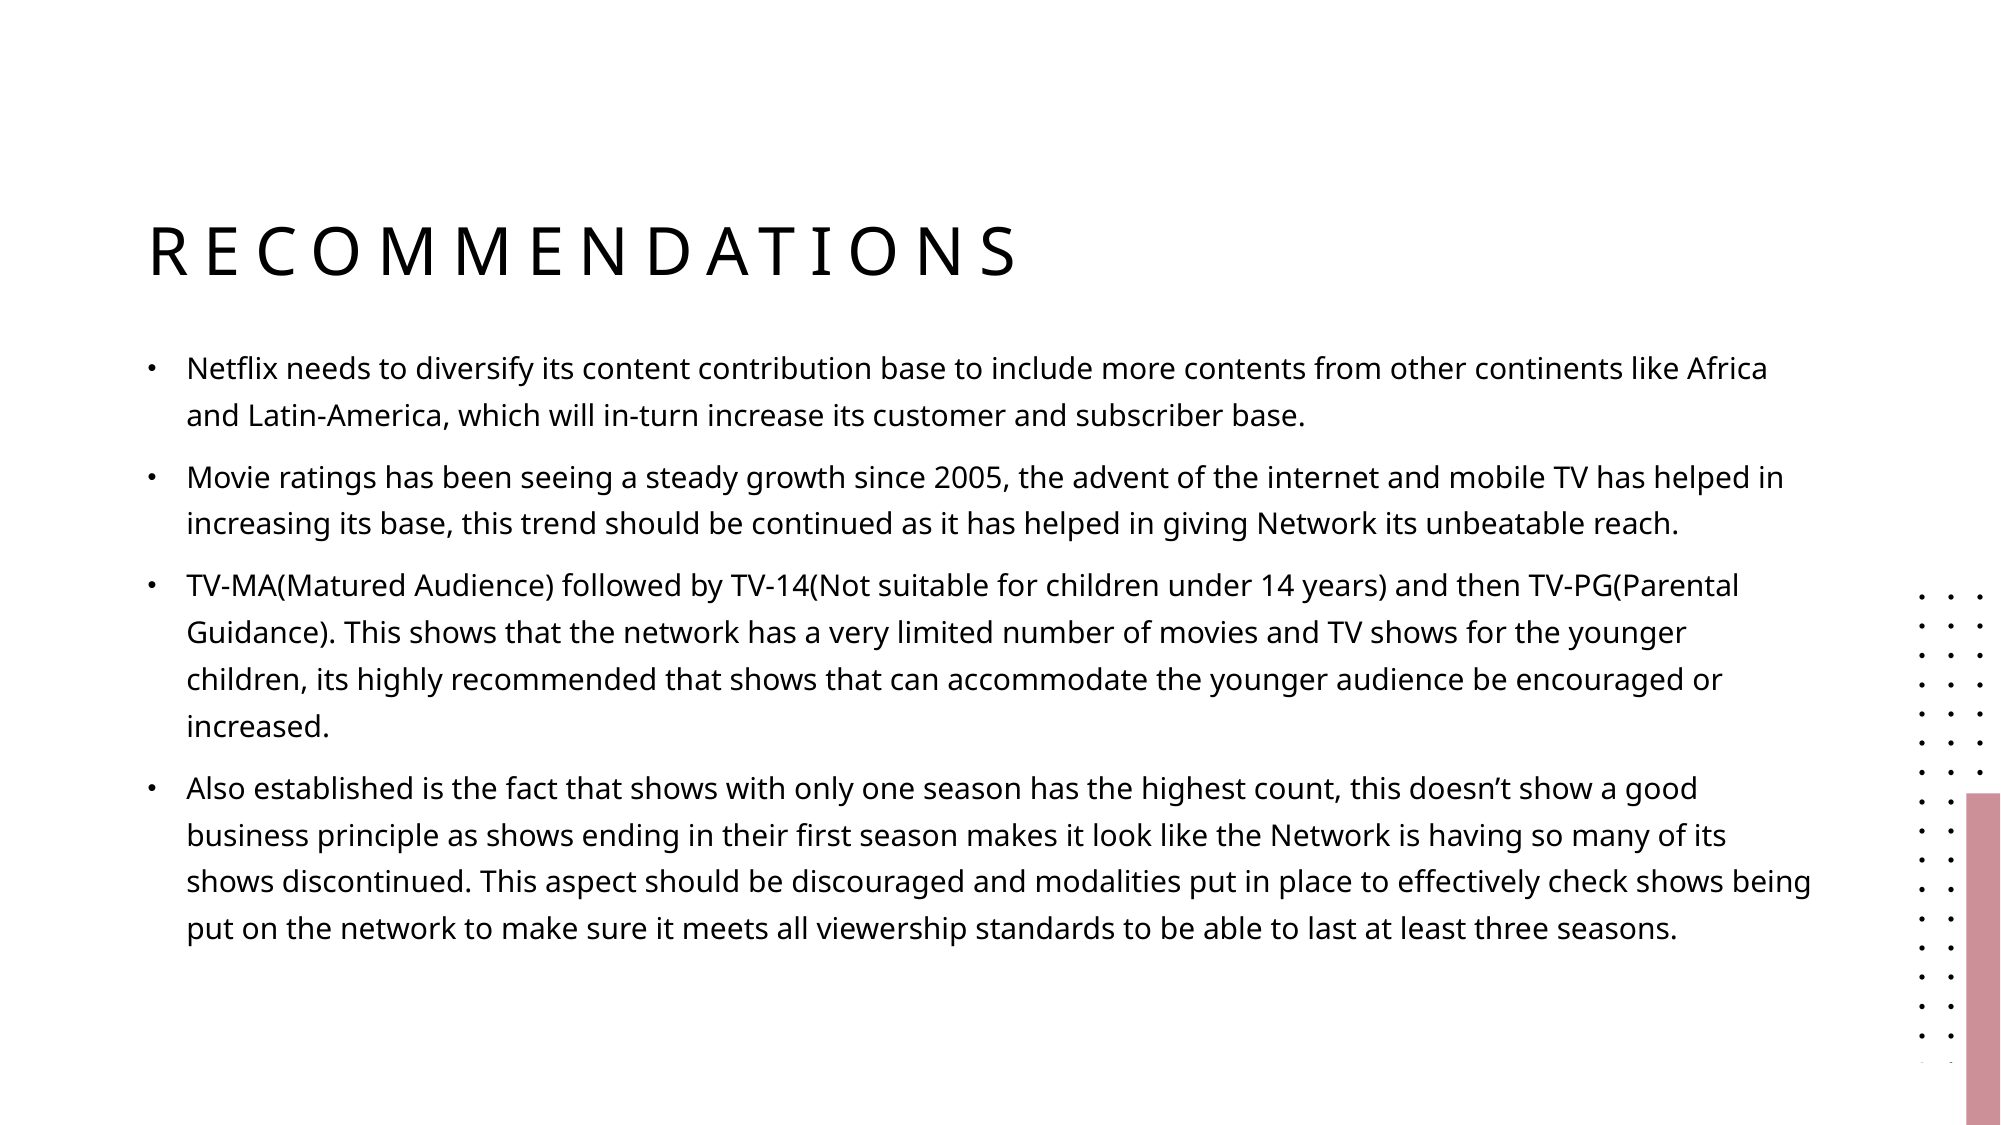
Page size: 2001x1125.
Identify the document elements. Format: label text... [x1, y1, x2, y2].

title recommendations [132, 59, 1832, 296]
picture [1907, 582, 1994, 1064]
list Netflix needs to diversify its content contribution base to include more contents from other continents like Africa and Latin-America, which will in-turn increase its customer and subscriber base. Movie ratings has been seeing a steady growth since 2005, the advent of the internet and mobile TV has helped in increasing its base, this trend should be continued as it has helped in giving Network its unbeatable reach. TV-MA(Matured Audience) followed by TV-14(Not suitable for children under 14 years) and then TV-PG(Parental Guidance). This shows that the network has a very limited number of movies and TV shows for the younger children, its highly recommended that shows that can accommodate the younger audience be encouraged or increased. Also established is the fact that shows with only one season has the highest count, this doesn’t show a good business principle as shows ending in their first season makes it look like the Network is having so many of its shows discontinued. This aspect should be discouraged and modalities put in place to effectively check shows being put on the network to make sure it meets all viewership standards to be able to last at least three seasons. [132, 331, 1832, 1007]
